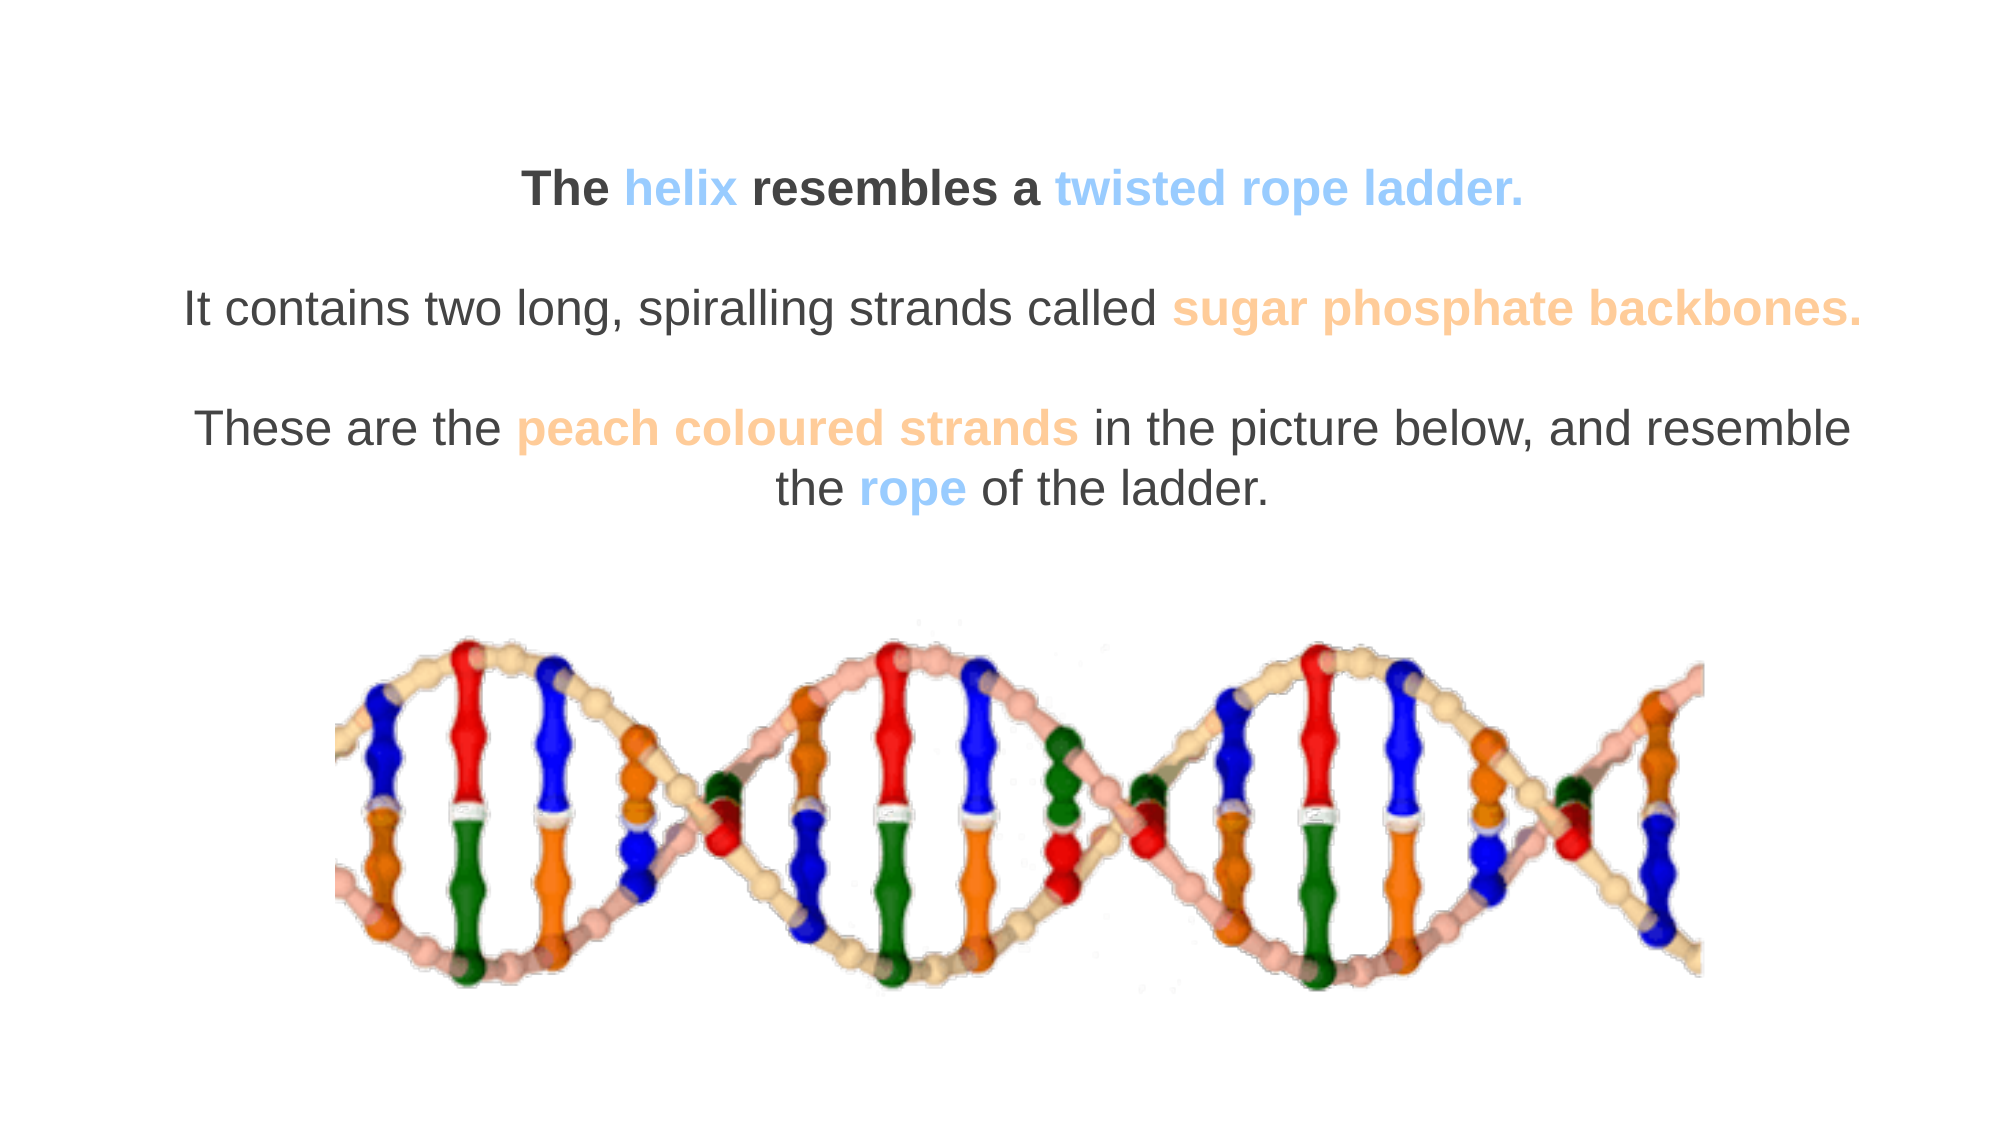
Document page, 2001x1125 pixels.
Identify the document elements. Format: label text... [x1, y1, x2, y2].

picture [335, 618, 1710, 1008]
text_box The helix resembles a twisted rope ladder. It contains two long, spiralling strands called sugar phosphate backbones. These are the peach coloured strands in the picture below, and resemble the rope of the ladder. [104, 148, 1942, 583]
